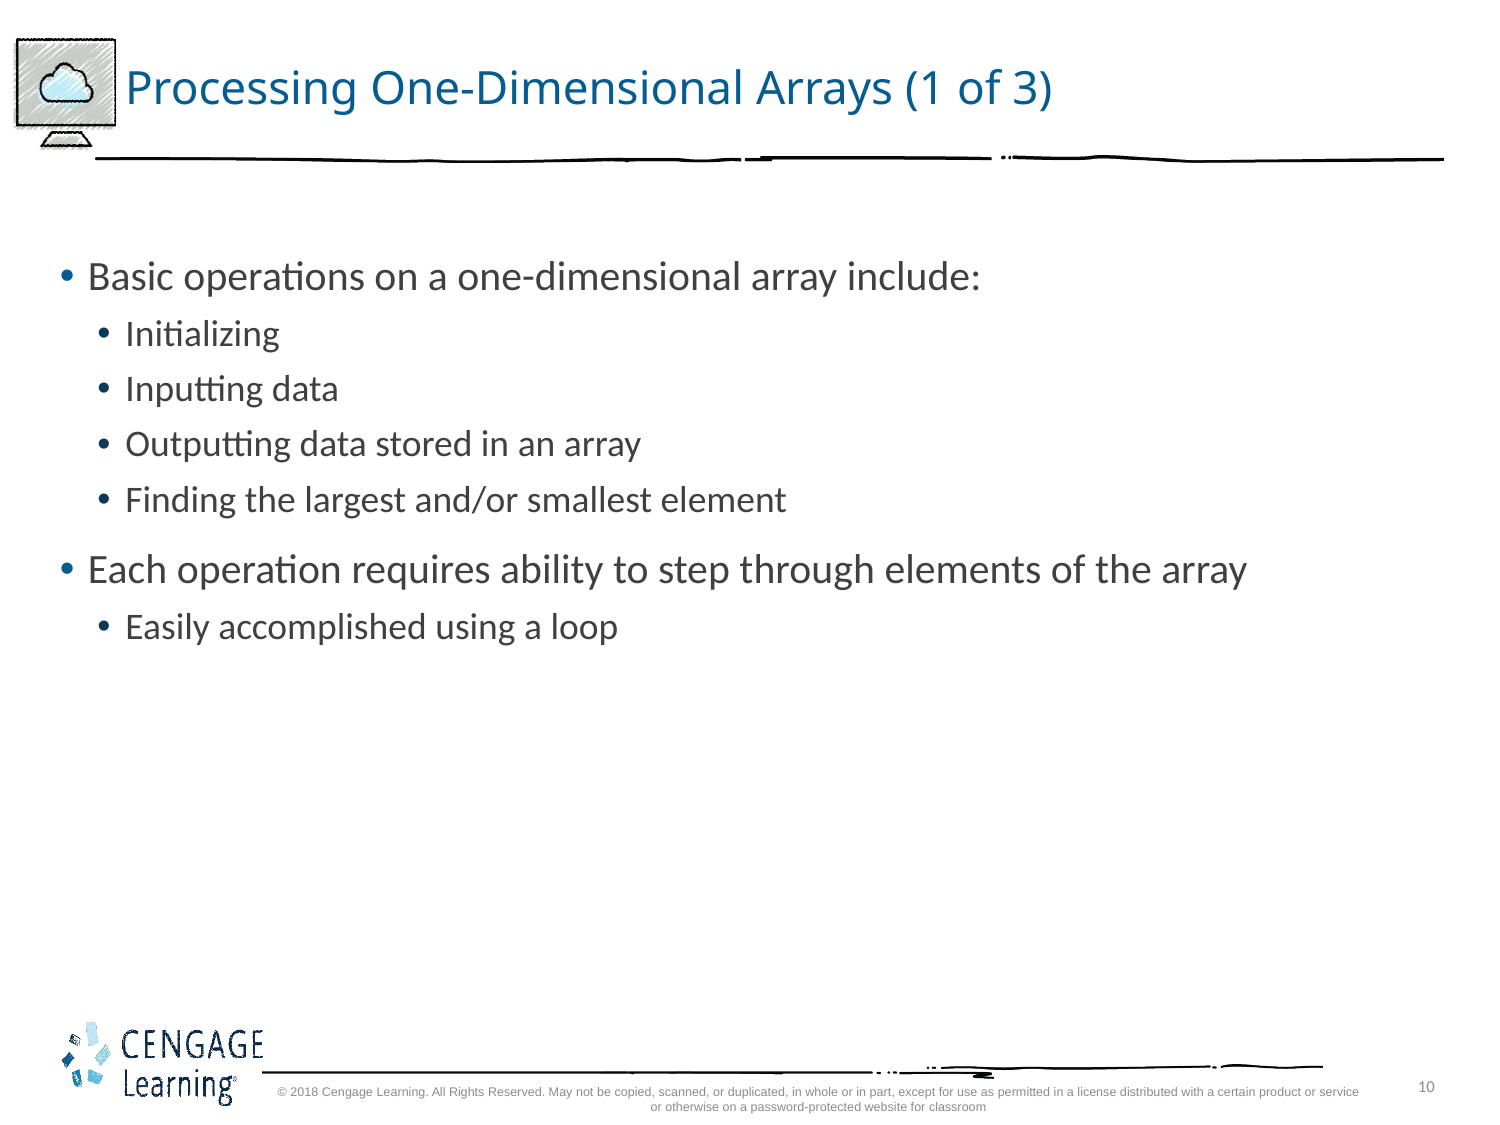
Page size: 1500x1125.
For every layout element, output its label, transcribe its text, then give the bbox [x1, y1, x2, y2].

footer © 2018 Cengage Learning. All Rights Reserved. May not be copied, scanned, or duplicated, in whole or in part, except for use as permitted in a license distributed with a certain product or service or otherwise on a password-protected website for classroom [262, 1079, 1375, 1120]
list Basic operations on a one-dimensional array include: Initializing Inputting data Outputting data stored in an array Finding the largest and/or smallest element Each operation requires ability to step through elements of the array Easily accomplished using a loop [59, 252, 1441, 653]
picture [62, 1022, 1323, 1106]
picture [95, 155, 1444, 163]
picture [13, 36, 117, 151]
title Processing One-Dimensional Arrays (1 of 3) [125, 66, 1442, 116]
